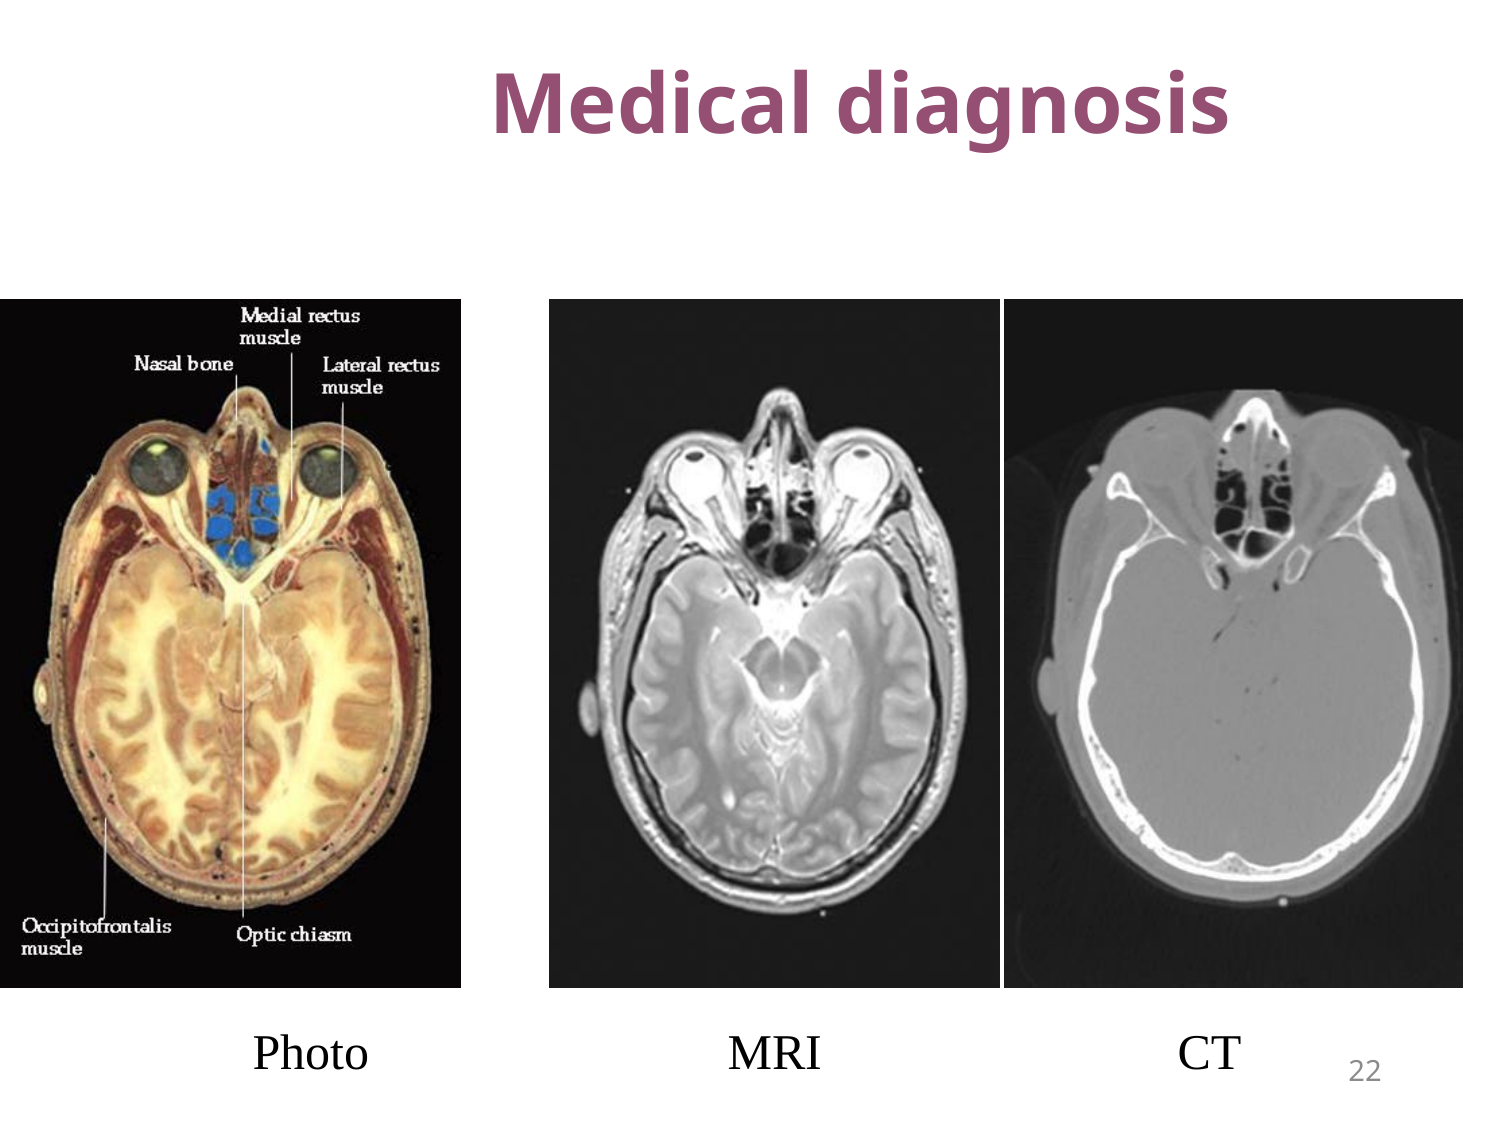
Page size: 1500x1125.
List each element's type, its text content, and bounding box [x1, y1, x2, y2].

text_box MRI [712, 1012, 837, 1088]
slide_number 22 [1059, 1042, 1397, 1103]
title Medical diagnosis [221, 24, 1500, 188]
text_box Photo [237, 1012, 385, 1088]
text_box CT [1162, 1012, 1257, 1088]
picture [1004, 299, 1463, 988]
picture [549, 299, 1000, 988]
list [0, 299, 461, 988]
